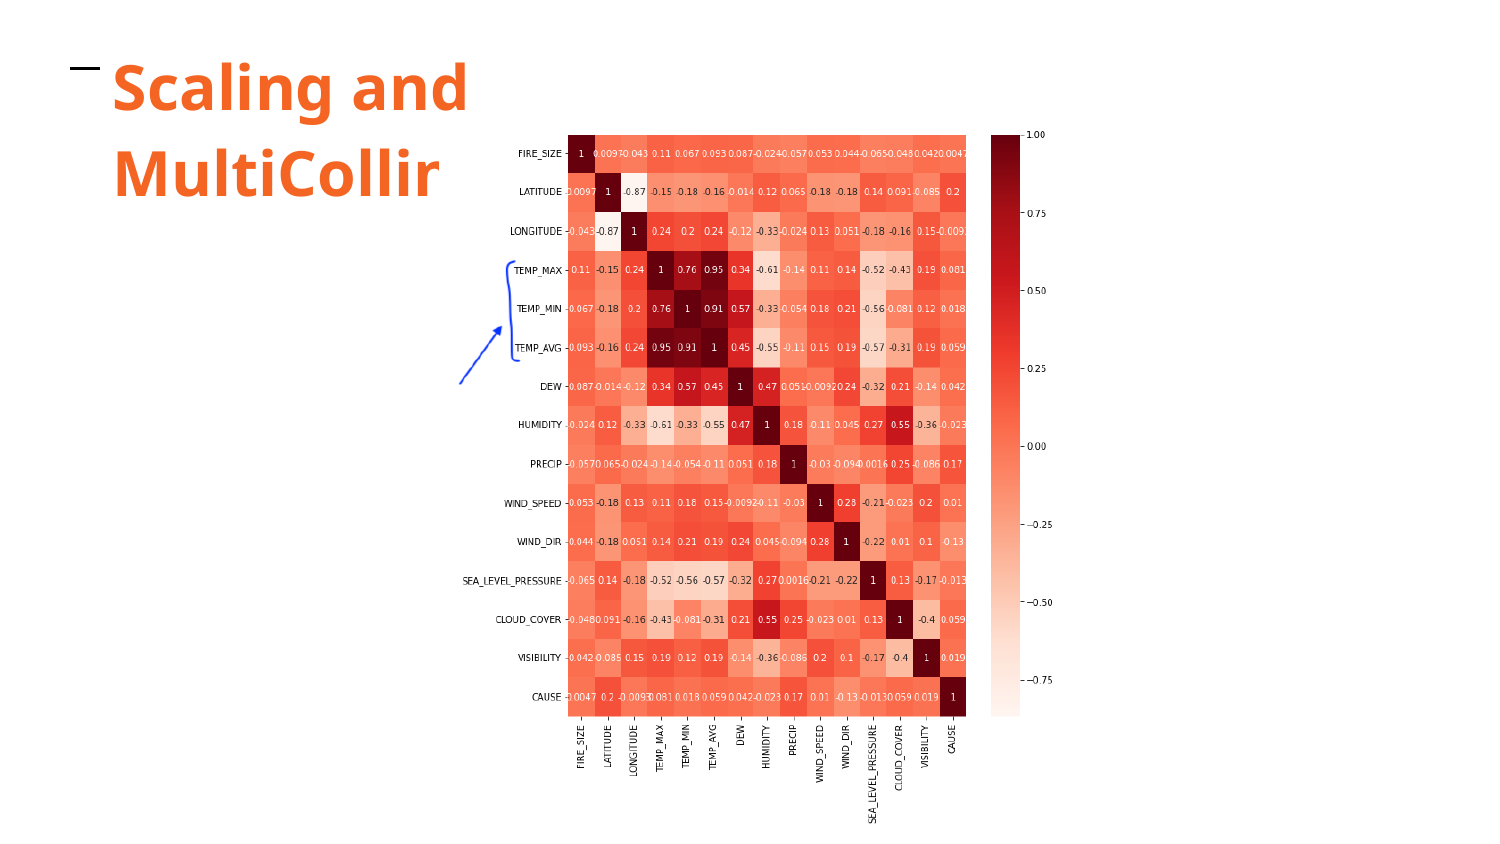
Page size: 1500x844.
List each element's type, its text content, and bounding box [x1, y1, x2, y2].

text_box Scaling and MultiCollinearity [97, 21, 1017, 224]
picture [439, 126, 1100, 825]
